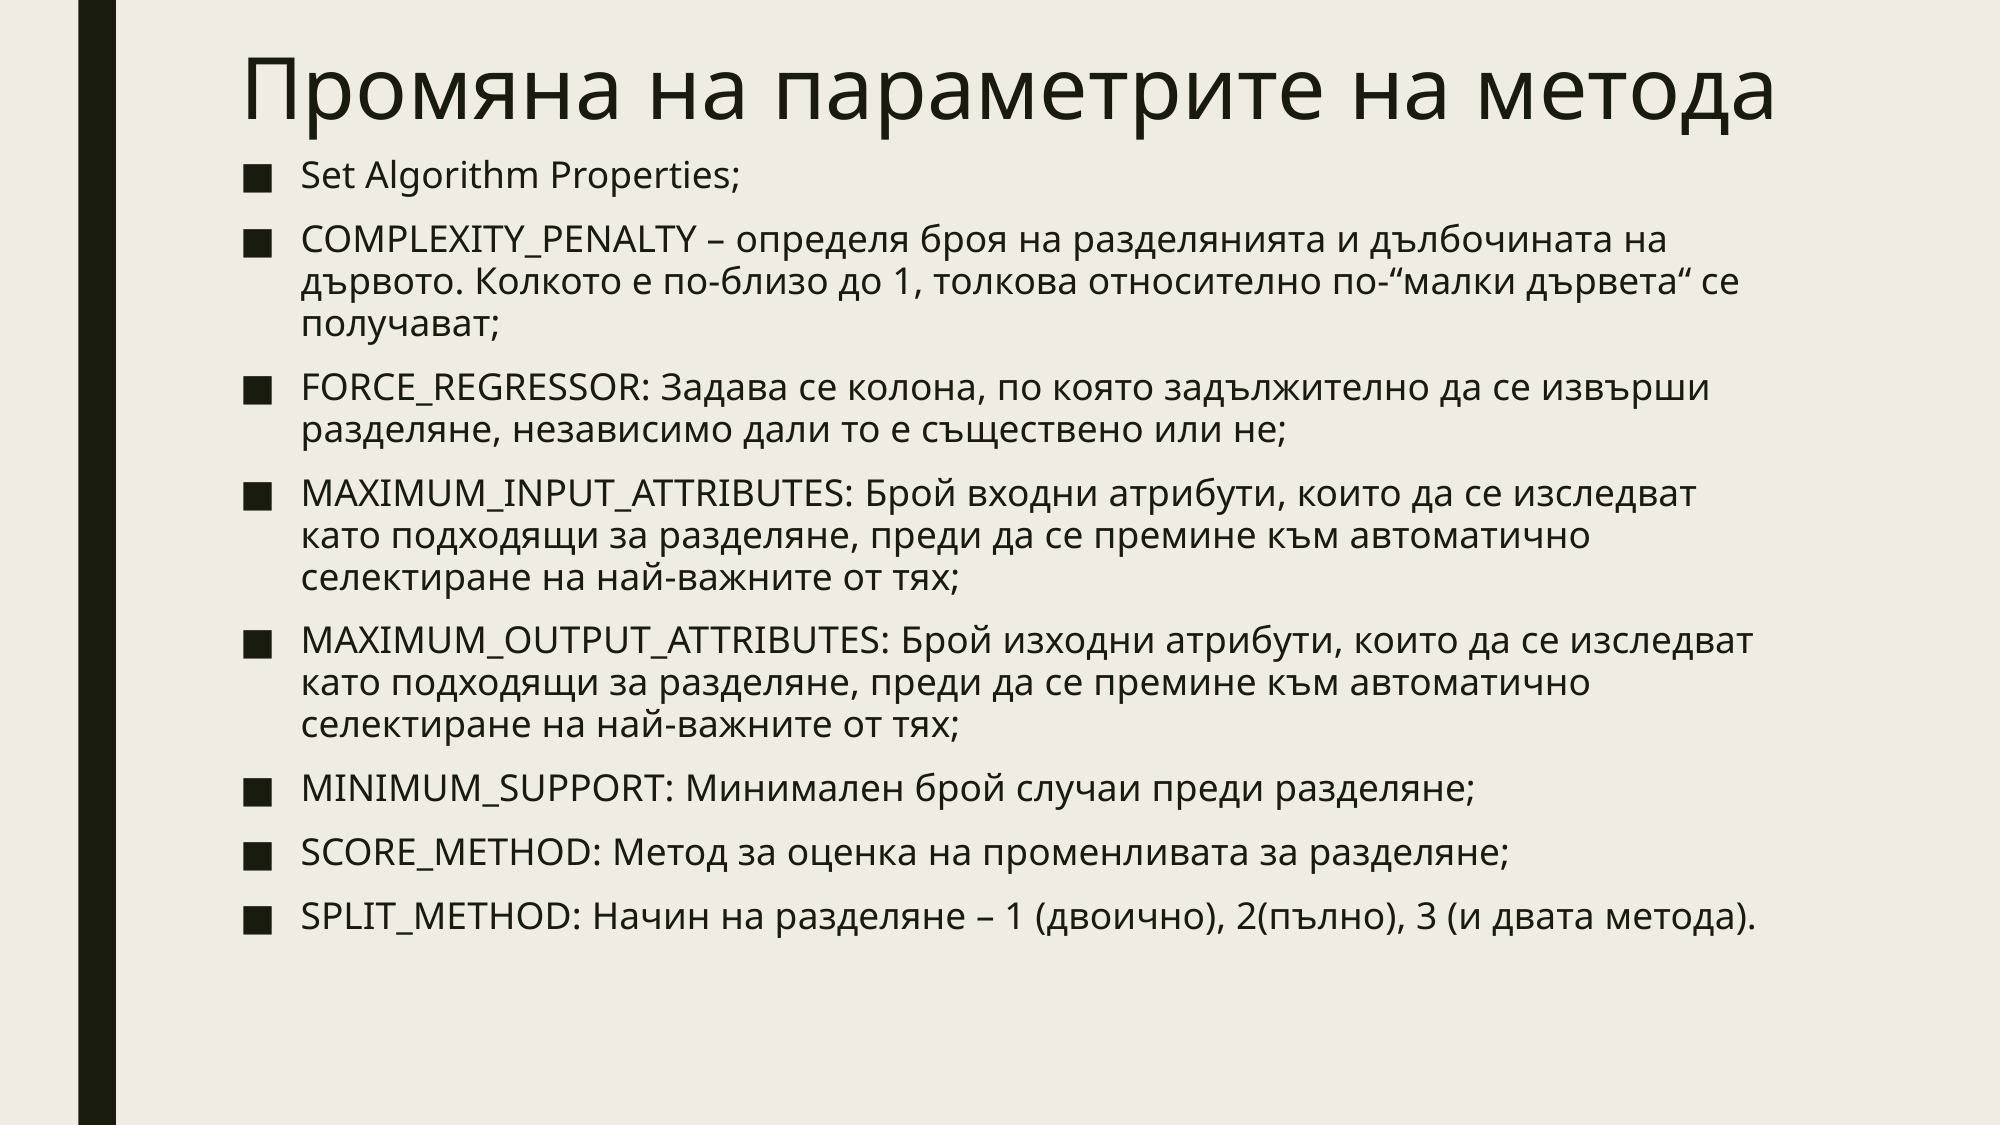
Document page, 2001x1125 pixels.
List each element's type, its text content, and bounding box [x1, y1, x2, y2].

list Set Algorithm Properties; COMPLEXITY_PENALTY – определя броя на разделянията и дълбочината на дървото. Колкото е по-близо до 1, толкова относително по-“малки дървета“ се получават; FORCE_REGRESSOR: Задава се колона, по която задължително да се извърши разделяне, независимо дали то е съществено или не; MAXIMUM_INPUT_ATTRIBUTES: Брой входни атрибути, които да се изследват като подходящи за разделяне, преди да се премине към автоматично селектиране на най-важните от тях; MAXIMUM_OUTPUT_ATTRIBUTES: Брой изходни атрибути, които да се изследват като подходящи за разделяне, преди да се премине към автоматично селектиране на най-важните от тях; MINIMUM_SUPPORT: Минимален брой случаи преди разделяне; SCORE_METHOD: Метод за оценка на променливата за разделяне; SPLIT_METHOD: Начин на разделяне – 1 (двоично), 2(пълно), 3 (и двата метода). [225, 147, 1800, 963]
title Промяна на параметрите на метода [225, 38, 1800, 147]
